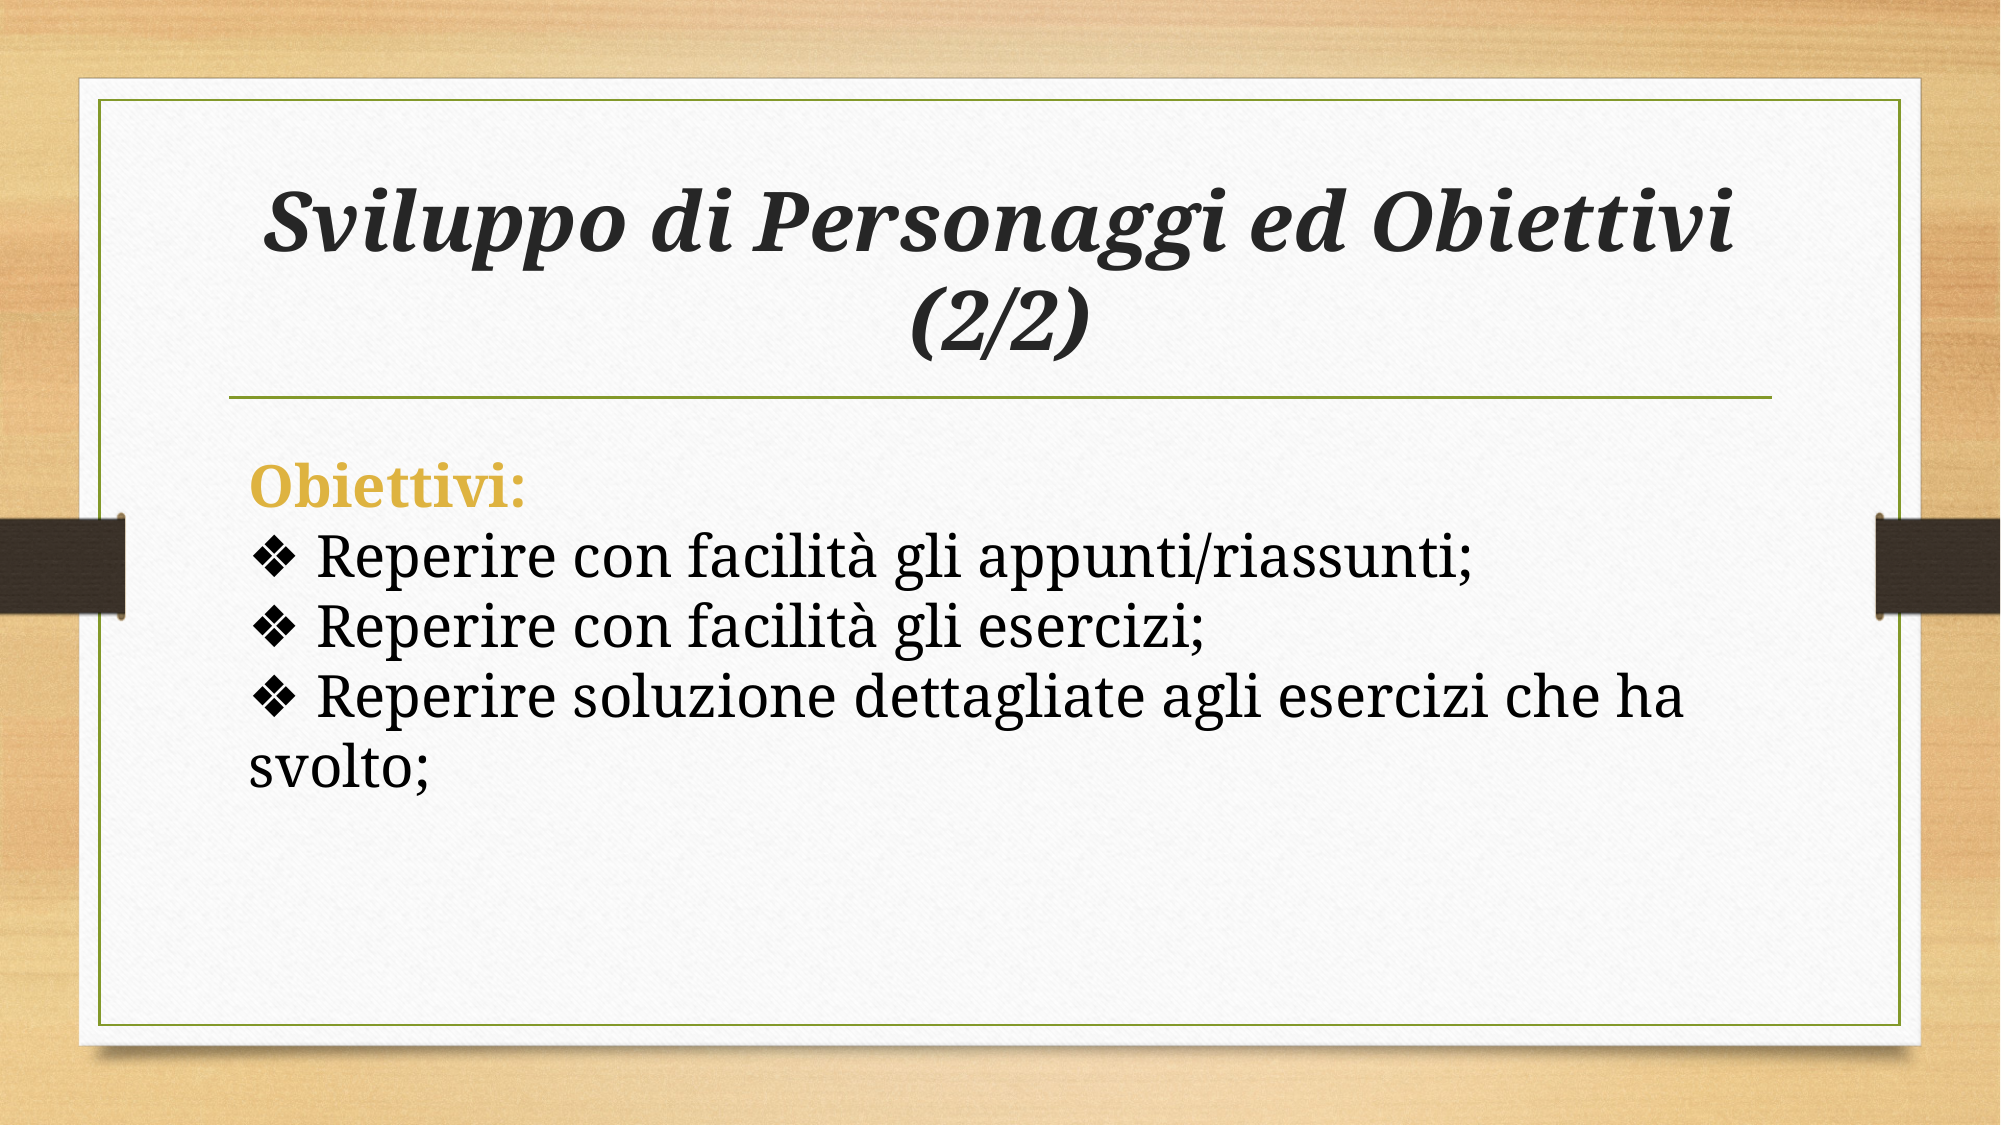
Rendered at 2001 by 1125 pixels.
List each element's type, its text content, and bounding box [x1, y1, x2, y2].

text_box Obiettivi: ❖ Reperire con facilità gli appunti/riassunti; ❖ Reperire con facilità gli esercizi; ❖ Reperire soluzione dettagliate agli esercizi che ha svolto; [234, 442, 1788, 807]
picture [0, 0, 2001, 1125]
title Sviluppo di Personaggi ed Obiettivi (2/2) [212, 161, 1788, 375]
